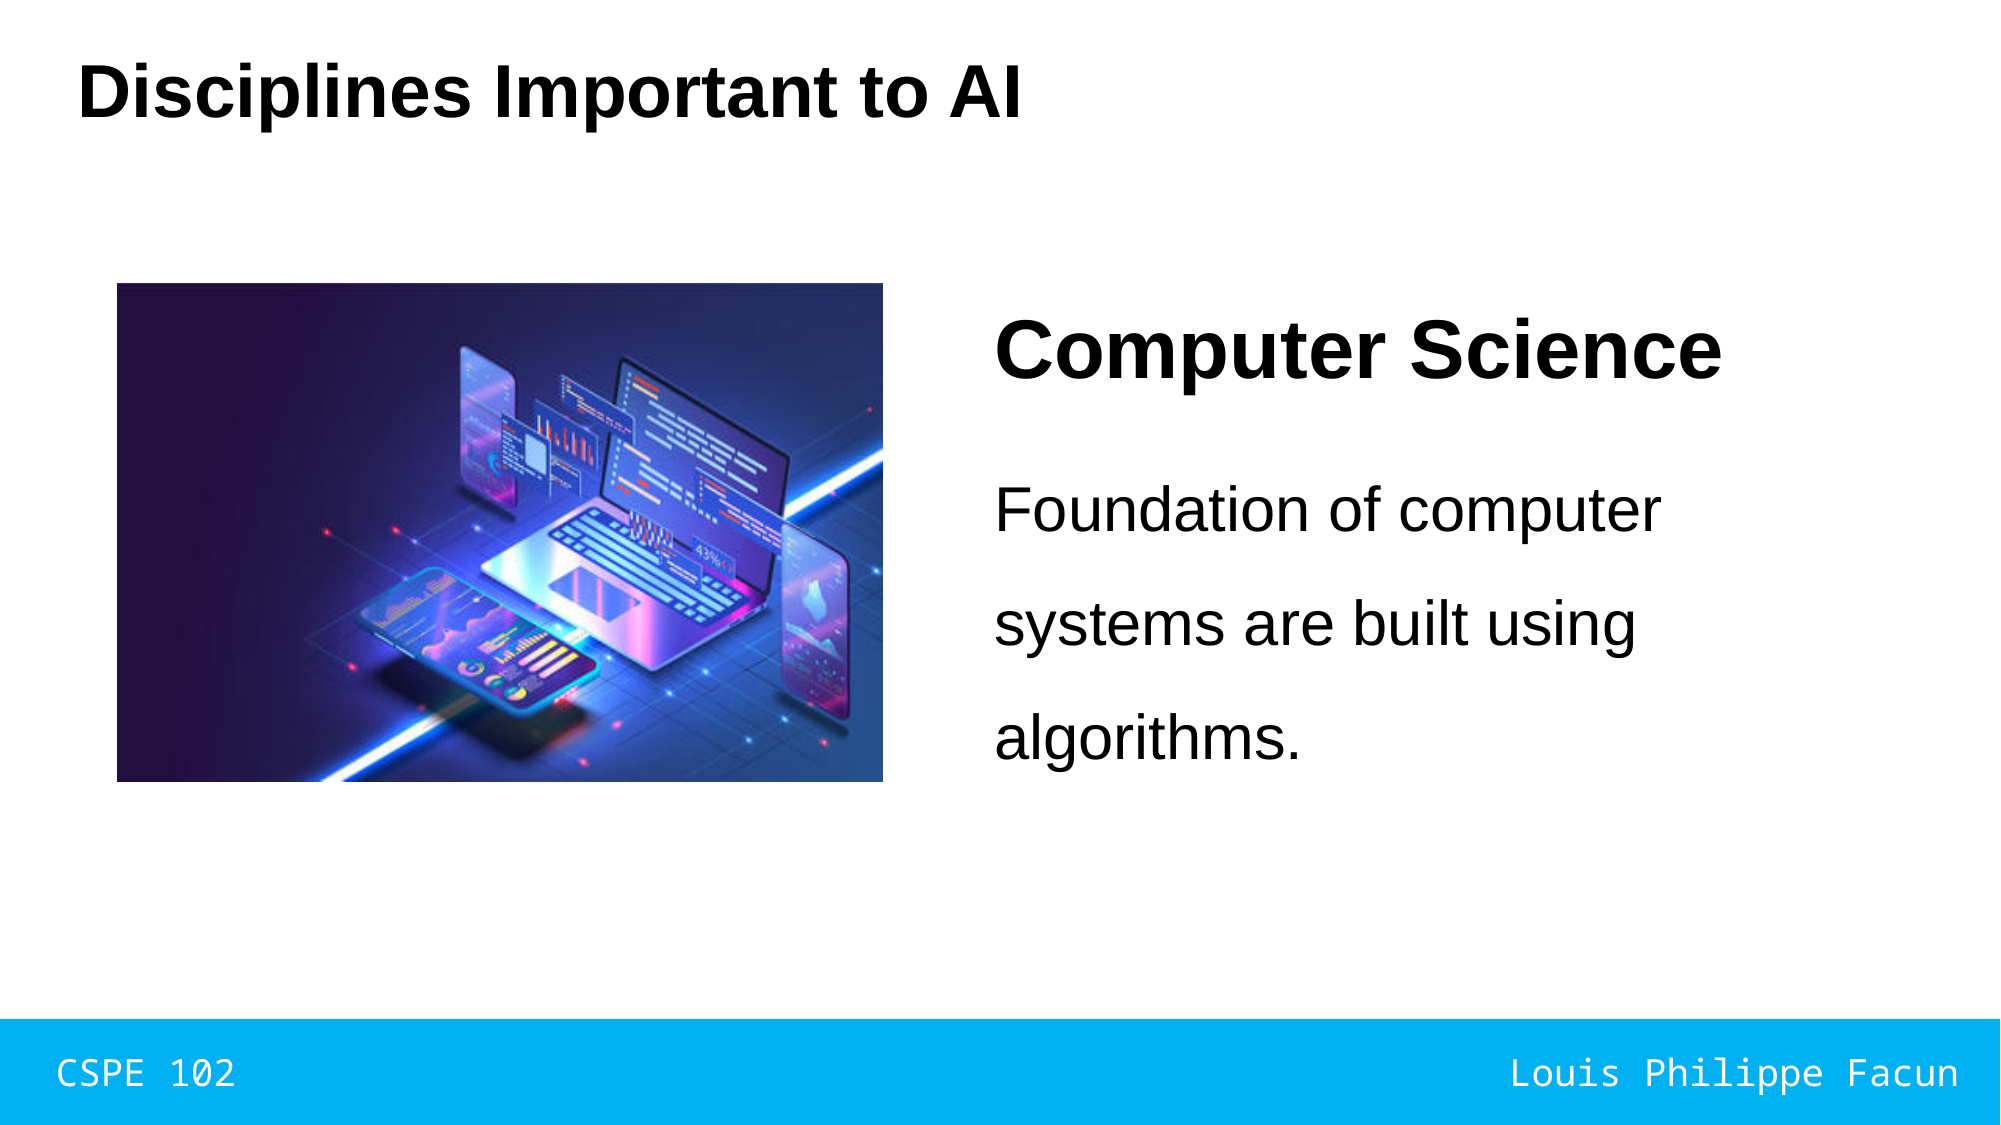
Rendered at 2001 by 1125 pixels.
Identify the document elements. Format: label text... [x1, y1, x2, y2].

text_box [0, 1018, 2000, 1125]
text_box CSPE 102 [41, 1041, 572, 1102]
text_box Computer Science [979, 237, 1866, 446]
text_box Louis Philippe Facun [1443, 1041, 1974, 1102]
list Foundation of computer systems are built using algorithms. [979, 446, 1866, 782]
title Disciplines Important to AI [62, 48, 1942, 138]
picture [117, 283, 883, 782]
